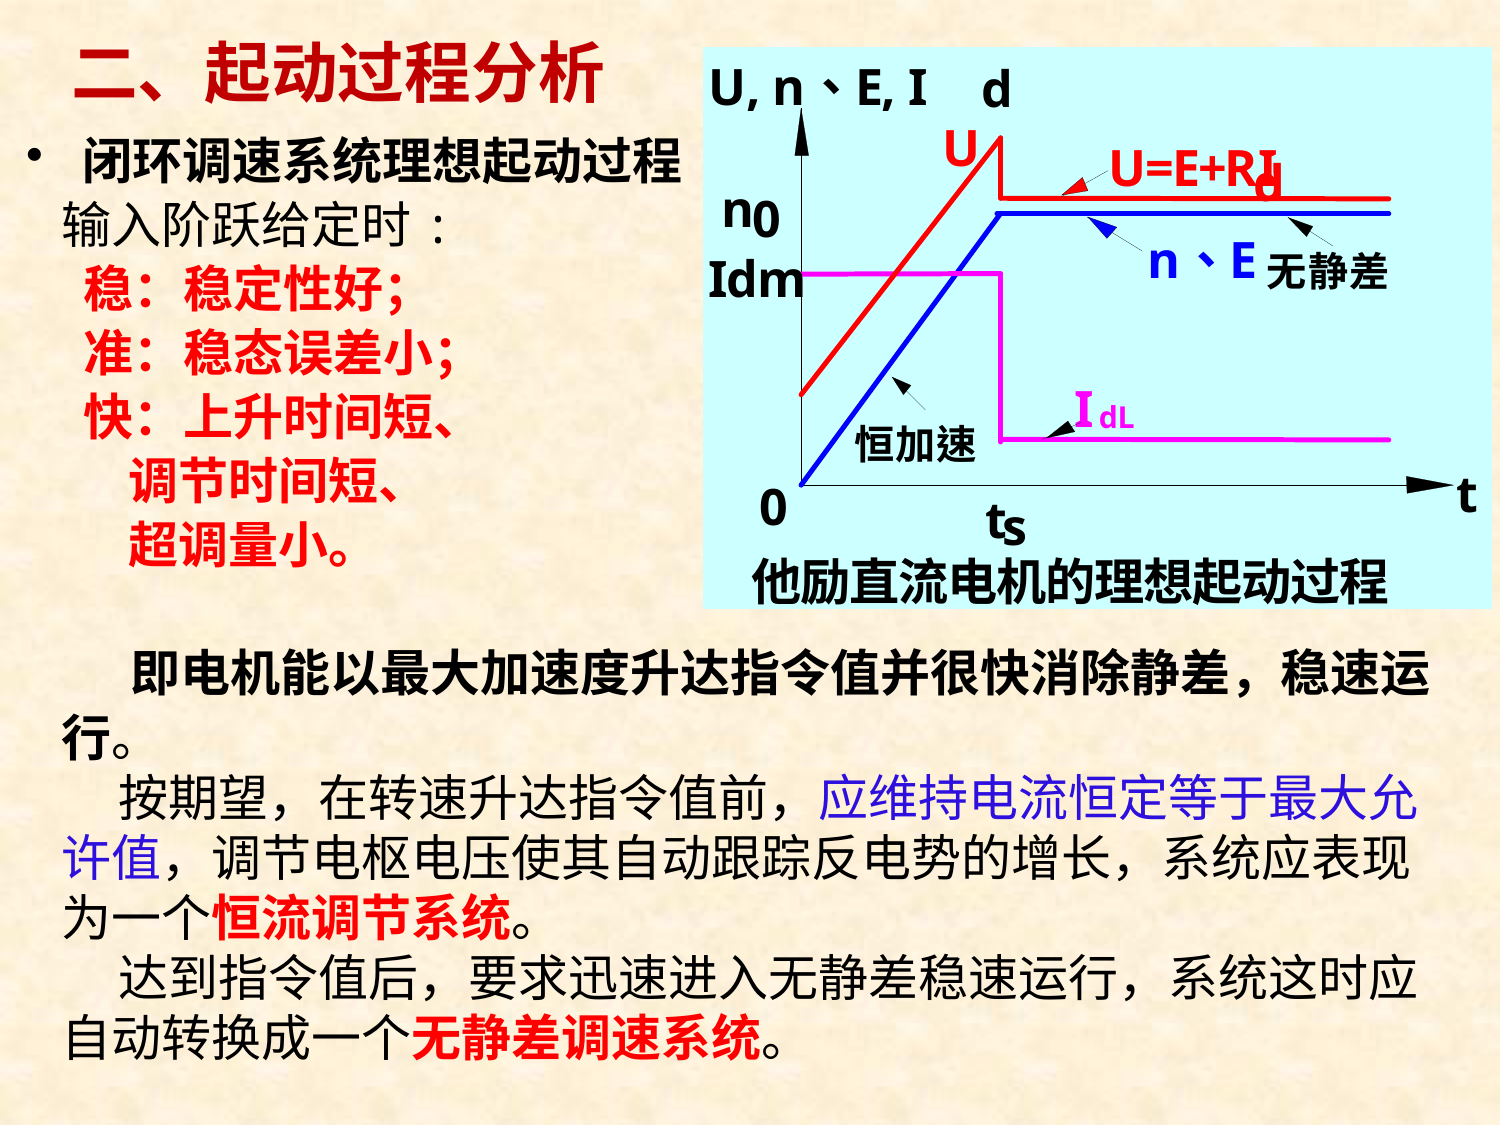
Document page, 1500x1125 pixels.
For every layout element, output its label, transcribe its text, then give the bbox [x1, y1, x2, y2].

text_box 即电机能以最大加速度升达指令值并很快消除静差，稳速运行。 按期望，在转速升达指令值前，应维持电流恒定等于最大允许值，调节电枢电压使其自动跟踪反电势的增长，系统应表现为一个恒流调节系统。 达到指令值后，要求迅速进入无静差稳速运行，系统这时应自动转换成一个无静差调速系统。 [46, 609, 1465, 1075]
picture [0, 0, 1500, 1125]
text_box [702, 46, 1492, 610]
list 闭环调速系统理想起动过程 输入阶跃给定时: 稳：稳定性好； 准：稳态误差小； 快：上升时间短、 调节时间短、 超调量小。 [11, 128, 697, 622]
title 二、起动过程分析 [35, 23, 657, 118]
